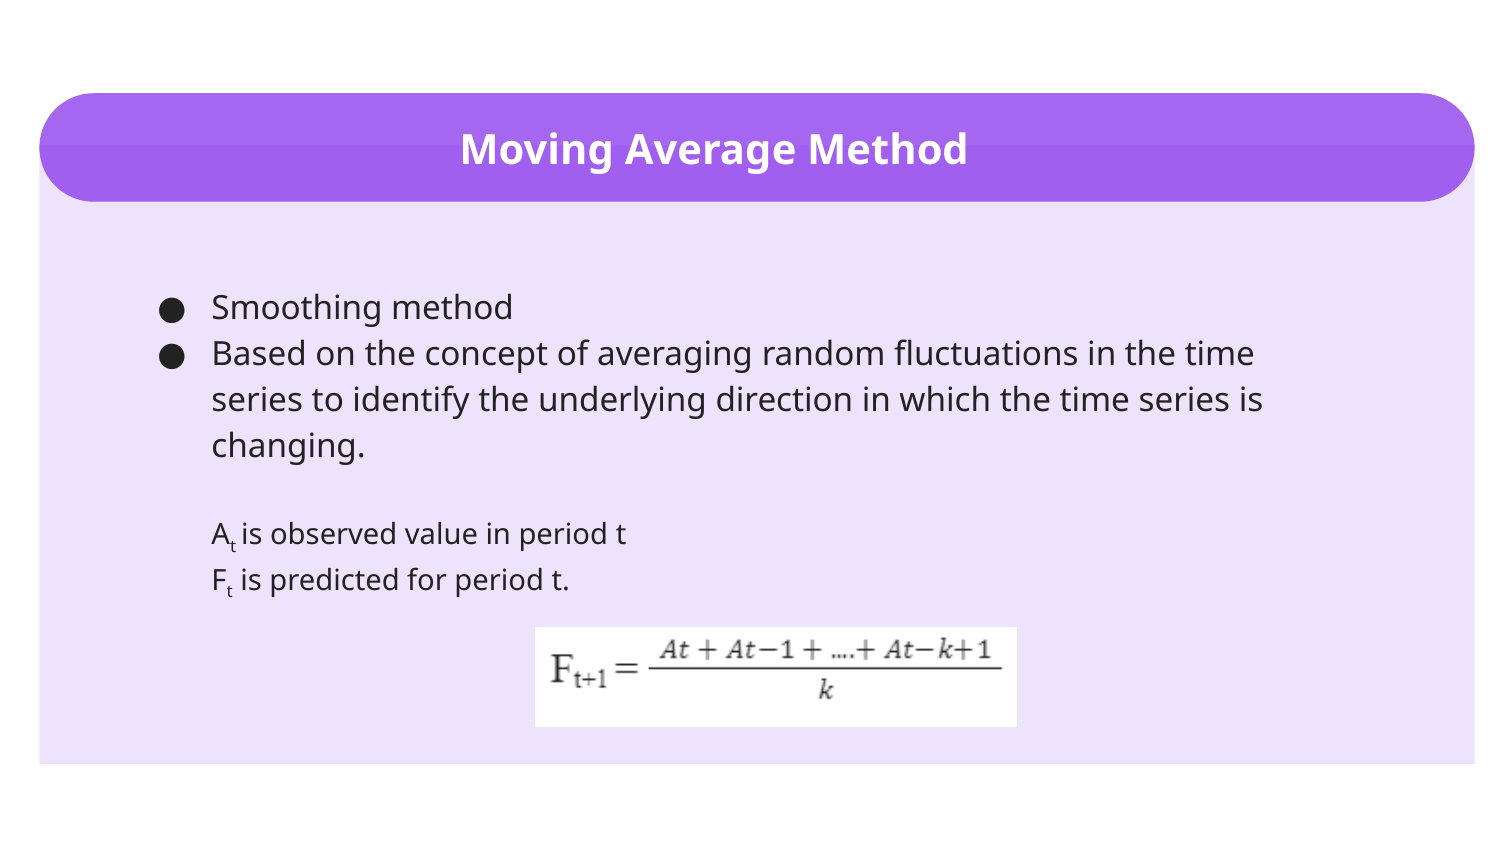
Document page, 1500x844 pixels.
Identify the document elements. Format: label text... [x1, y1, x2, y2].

text_box Smoothing method Based on the concept of averaging random fluctuations in the time series to identify the underlying direction in which the time series is changing. At is observed value in period t Ft is predicted for period t. [121, 265, 1351, 721]
text_box Moving Average Method [148, 115, 1291, 180]
picture [535, 627, 1017, 727]
text_box [39, 93, 1475, 202]
text_box [39, 156, 1475, 765]
